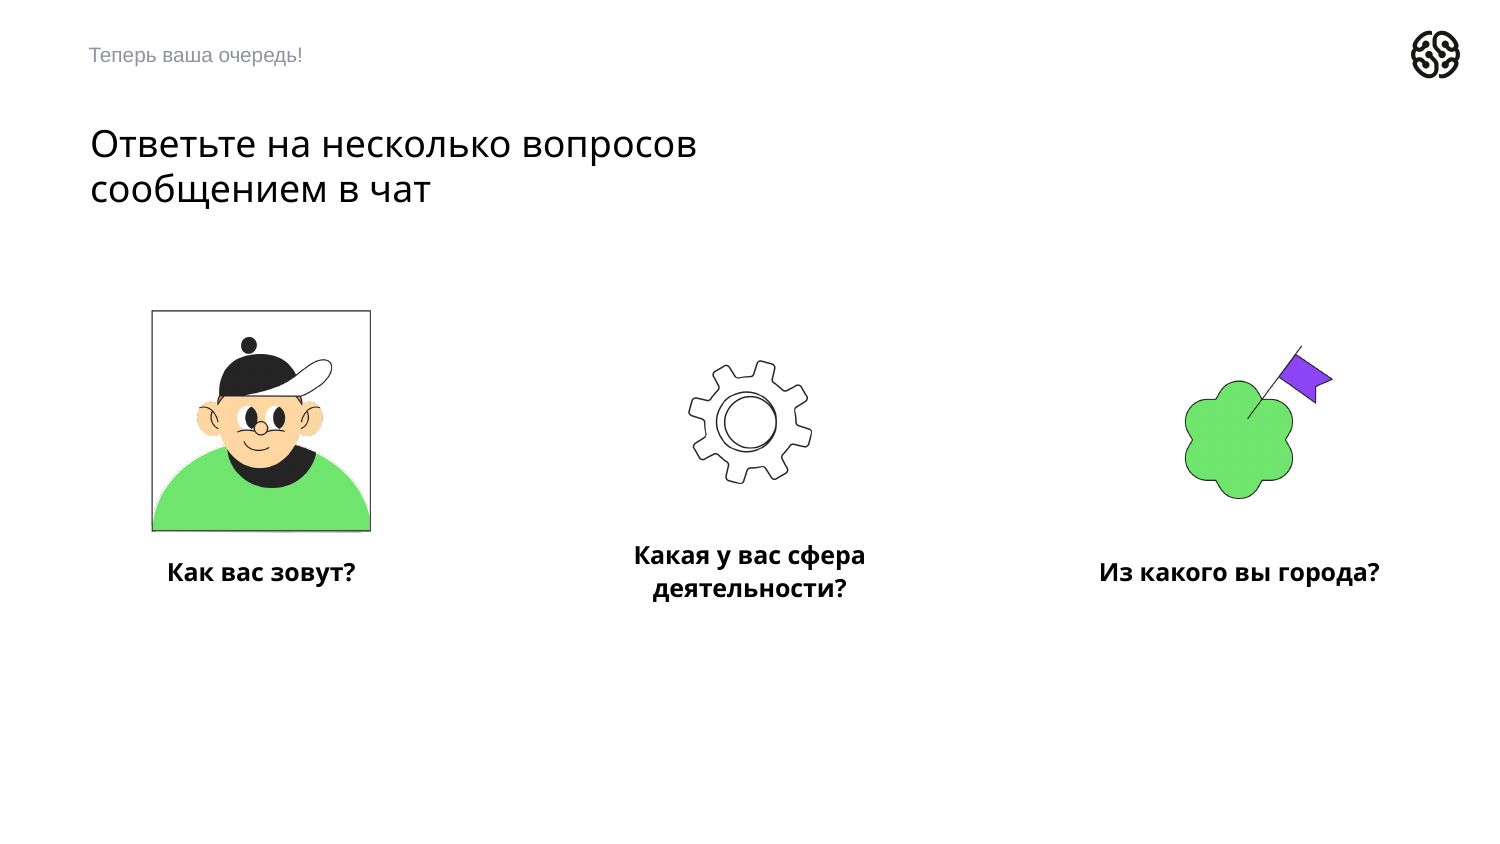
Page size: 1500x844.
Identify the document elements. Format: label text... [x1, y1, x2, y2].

picture [1183, 345, 1334, 499]
text_box Из какого вы города? [1065, 554, 1412, 587]
picture [1411, 30, 1460, 79]
title Ответьте на несколько вопросов сообщением в чат [90, 68, 1413, 210]
subtitle Теперь ваша очередь! [88, 24, 1066, 84]
text_box Как вас зовут? [88, 554, 434, 587]
text_box Какая у вас сфера деятельности? [577, 537, 923, 603]
picture [151, 310, 372, 533]
picture [688, 360, 812, 484]
